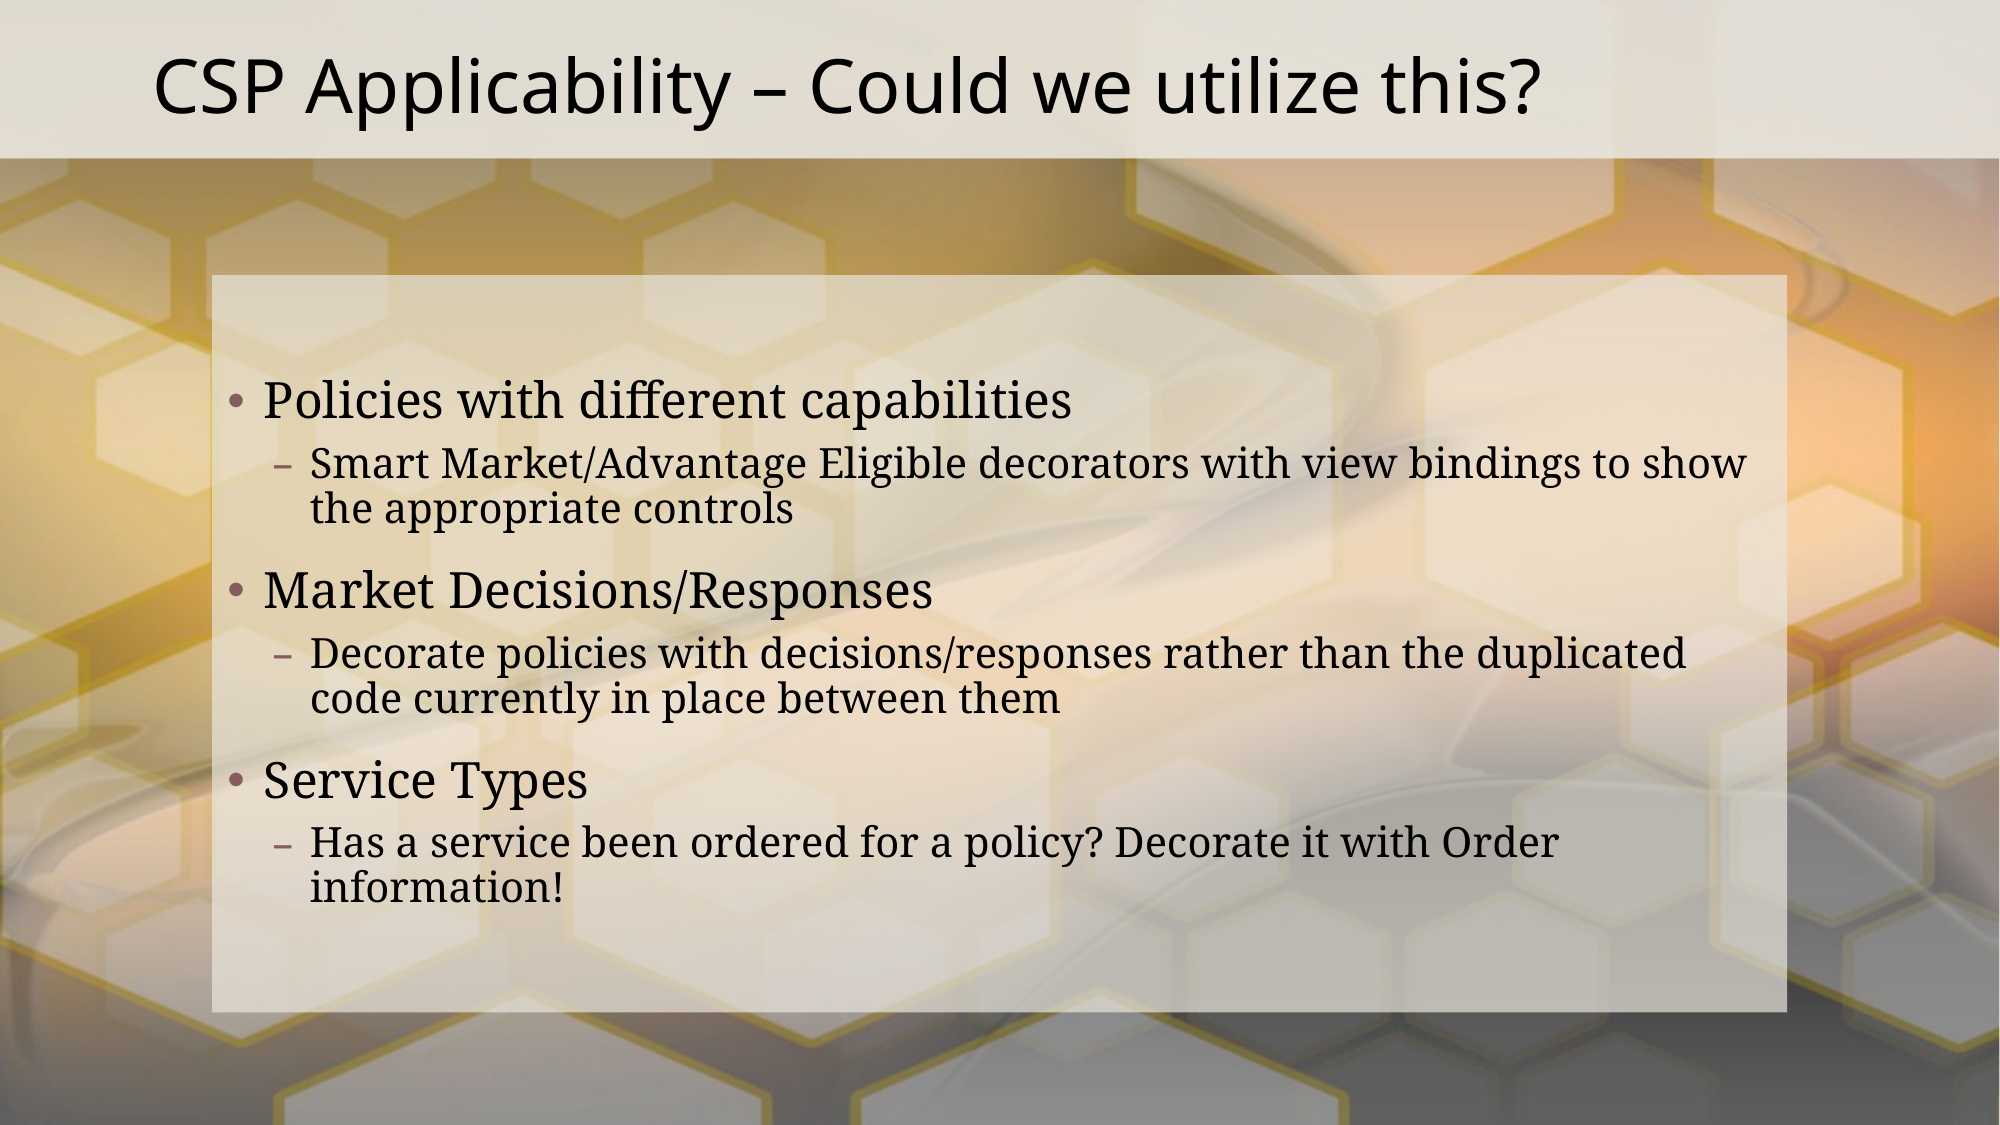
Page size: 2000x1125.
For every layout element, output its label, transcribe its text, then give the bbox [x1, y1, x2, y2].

list Policies with different capabilities Smart Market/Advantage Eligible decorators with view bindings to show the appropriate controls Market Decisions/Responses Decorate policies with decisions/responses rather than the duplicated code currently in place between them Service Types Has a service been ordered for a policy? Decorate it with Order information! [212, 275, 1788, 1013]
title CSP Applicability – Could we utilize this? [137, 24, 1713, 138]
picture [0, 159, 2000, 1125]
